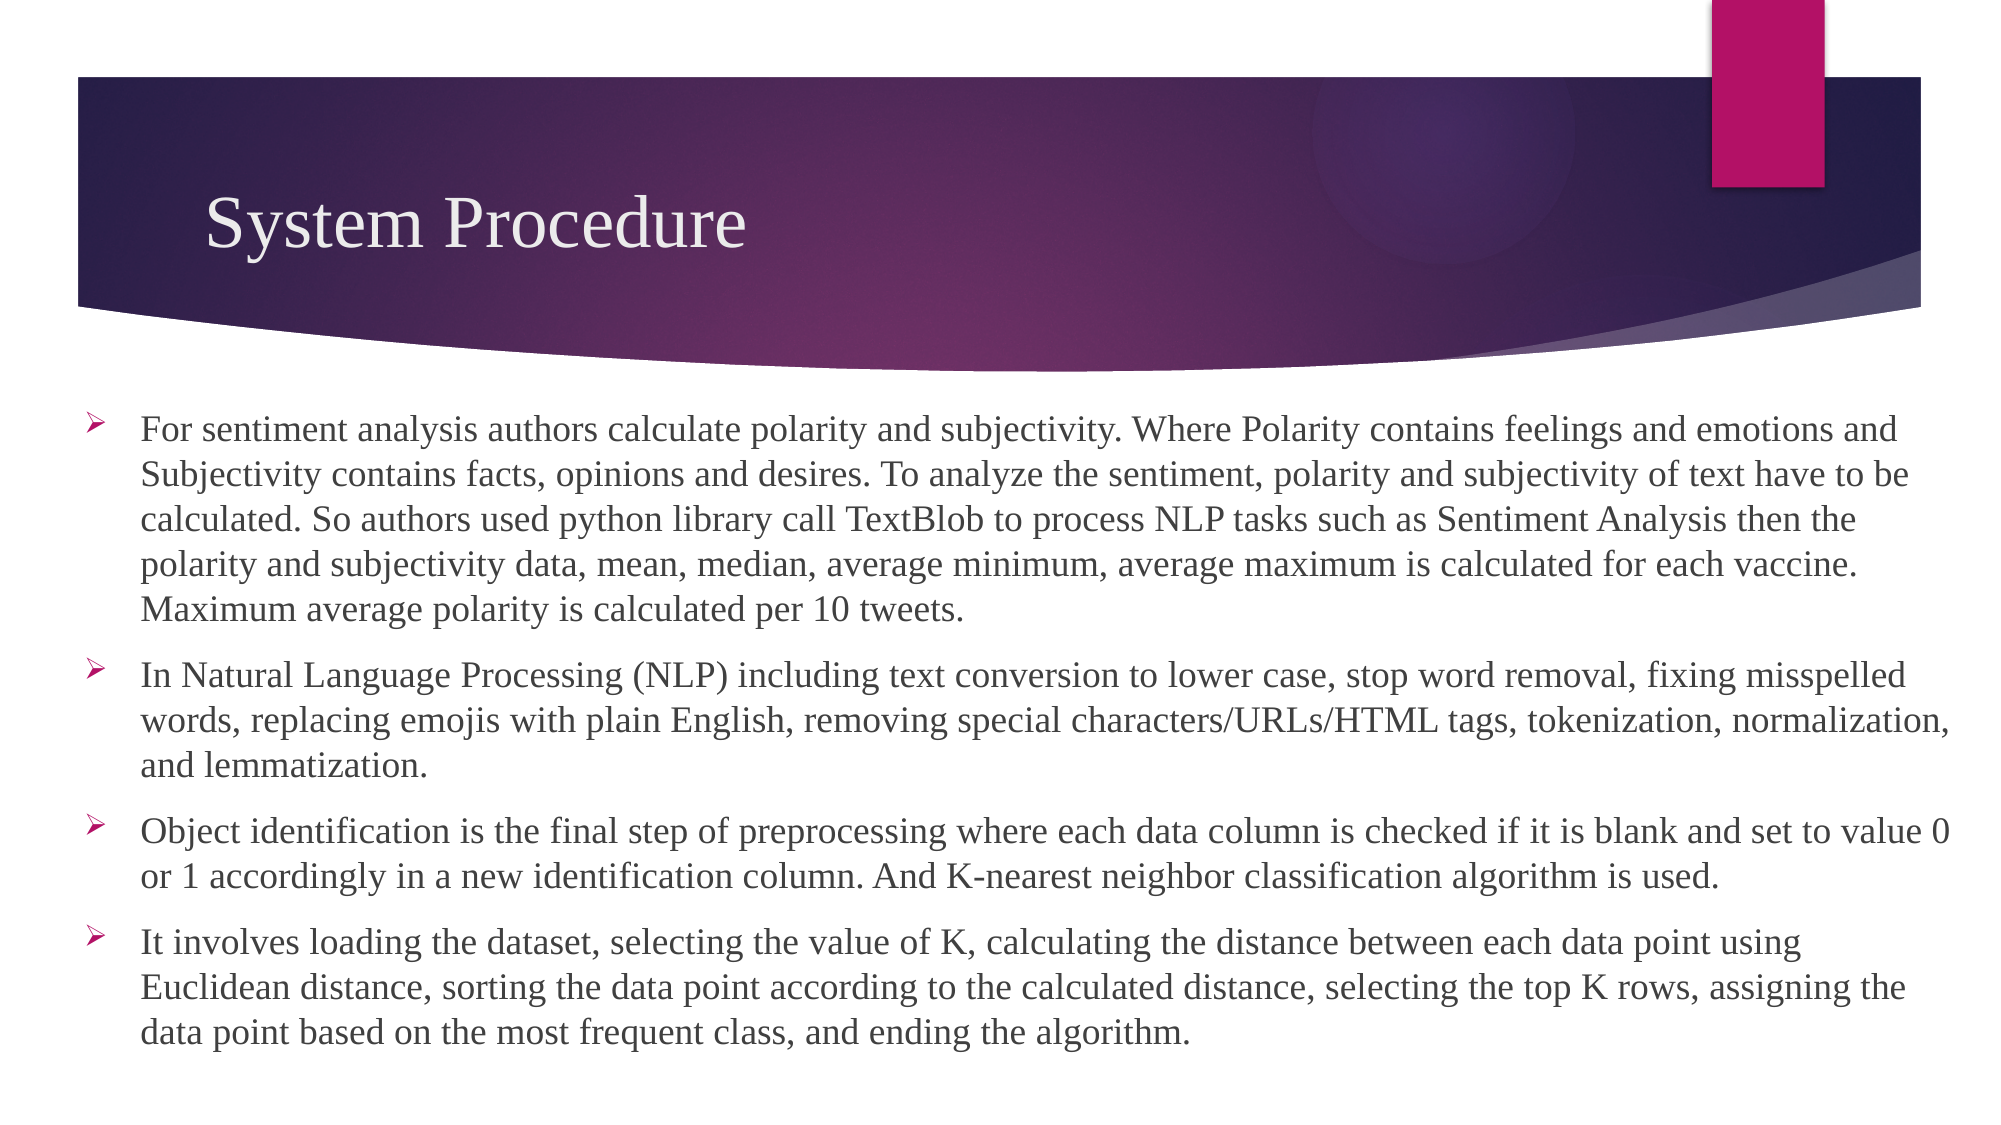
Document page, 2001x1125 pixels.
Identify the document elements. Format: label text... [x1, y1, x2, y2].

list For sentiment analysis authors calculate polarity and subjectivity. Where Polarity contains feelings and emotions and Subjectivity contains facts, opinions and desires. To analyze the sentiment, polarity and subjectivity of text have to be calculated. So authors used python library call TextBlob to process NLP tasks such as Sentiment Analysis then the polarity and subjectivity data, mean, median, average minimum, average maximum is calculated for each vaccine. Maximum average polarity is calculated per 10 tweets. In Natural Language Processing (NLP) including text conversion to lower case, stop word removal, fixing misspelled words, replacing emojis with plain English, removing special characters/URLs/HTML tags, tokenization, normalization, and lemmatization. Object identification is the final step of preprocessing where each data column is checked if it is blank and set to value 0 or 1 accordingly in a new identification column. And K-nearest neighbor classification algorithm is used. It involves loading the dataset, selecting the value of K, calculating the distance between each data point using Euclidean distance, sorting the data point according to the calculated distance, selecting the top K rows, assigning the data point based on the most frequent class, and ending the algorithm. [69, 396, 1973, 1125]
title System Procedure [189, 159, 1627, 276]
